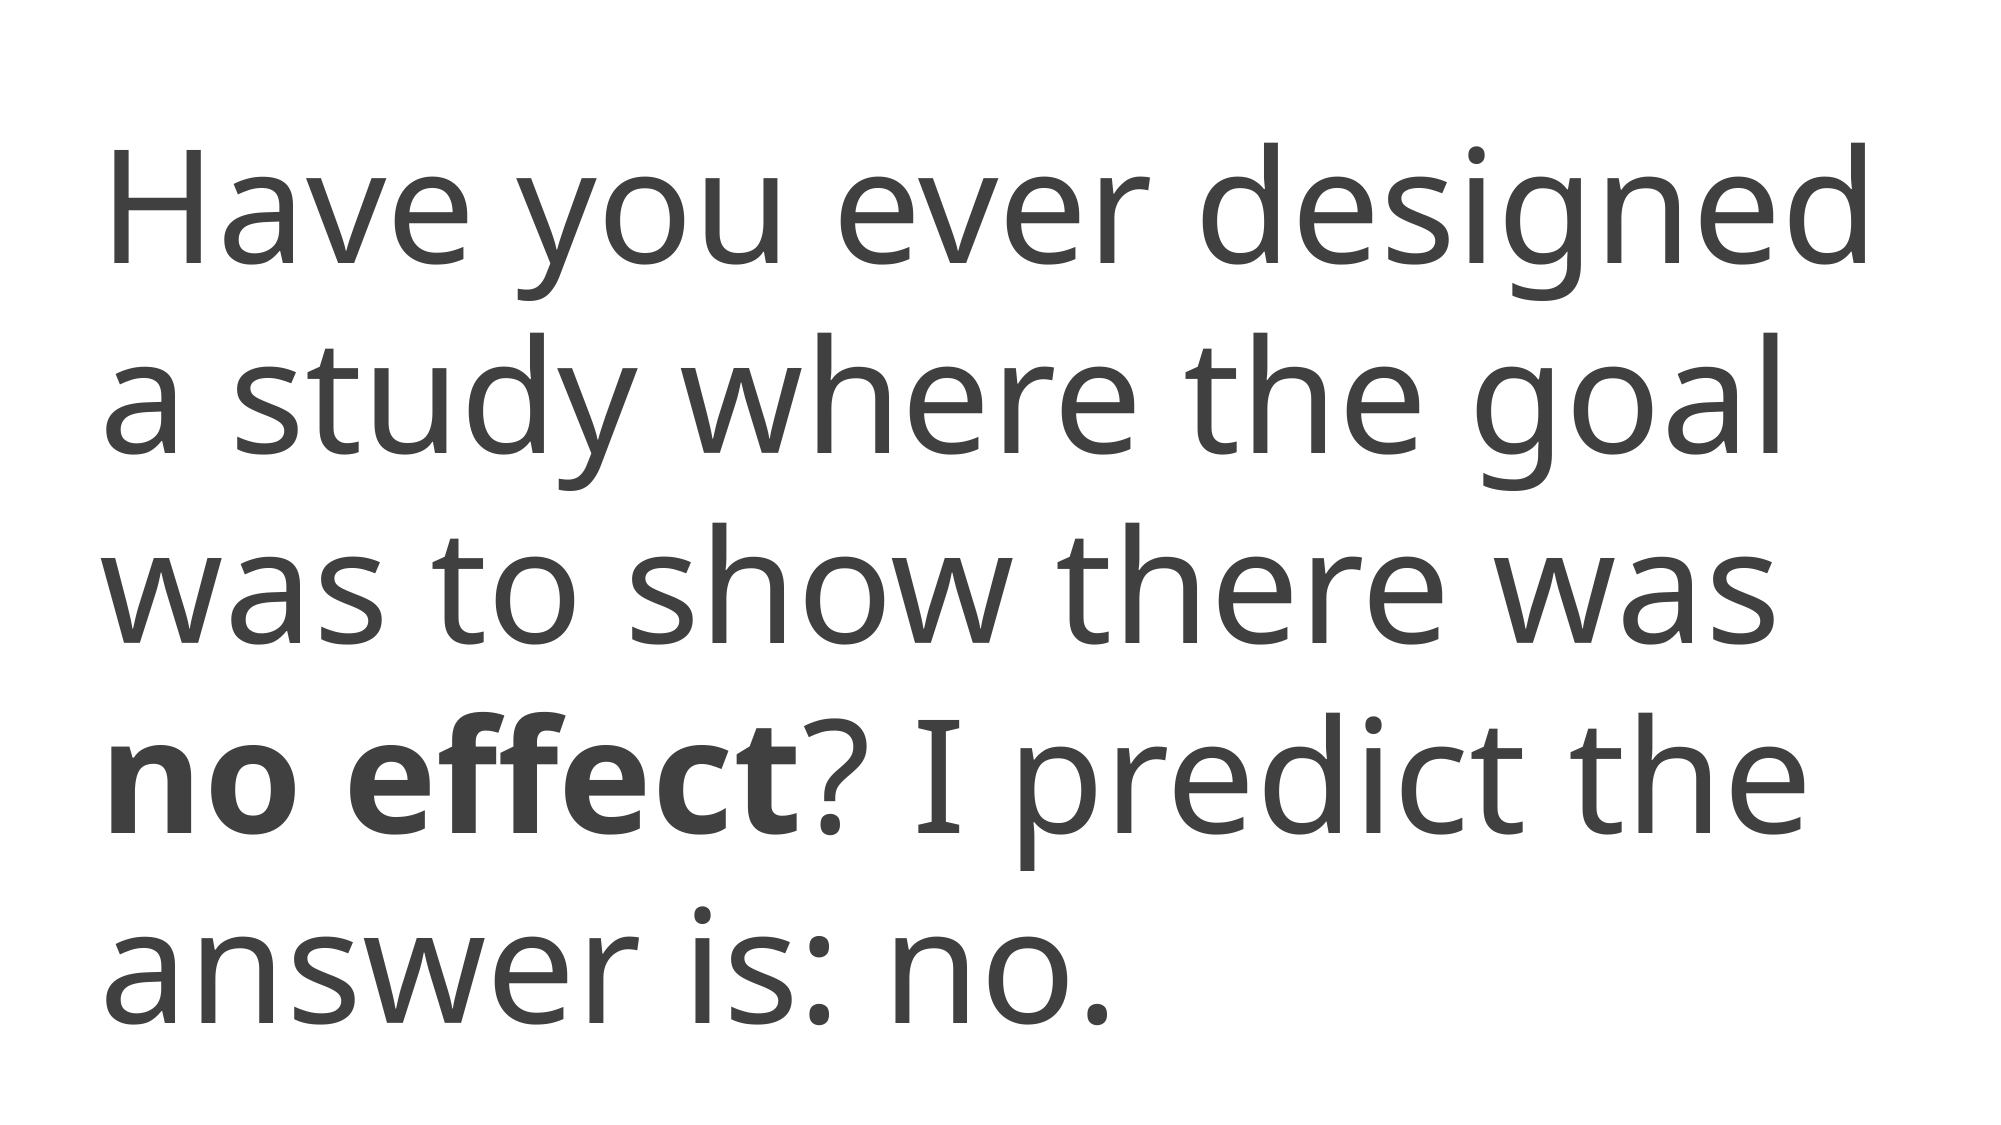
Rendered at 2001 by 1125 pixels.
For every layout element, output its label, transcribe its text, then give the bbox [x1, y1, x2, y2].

list Have you ever designed a study where the goal was to show there was no effect? I predict the answer is: no. [85, 98, 1919, 1049]
